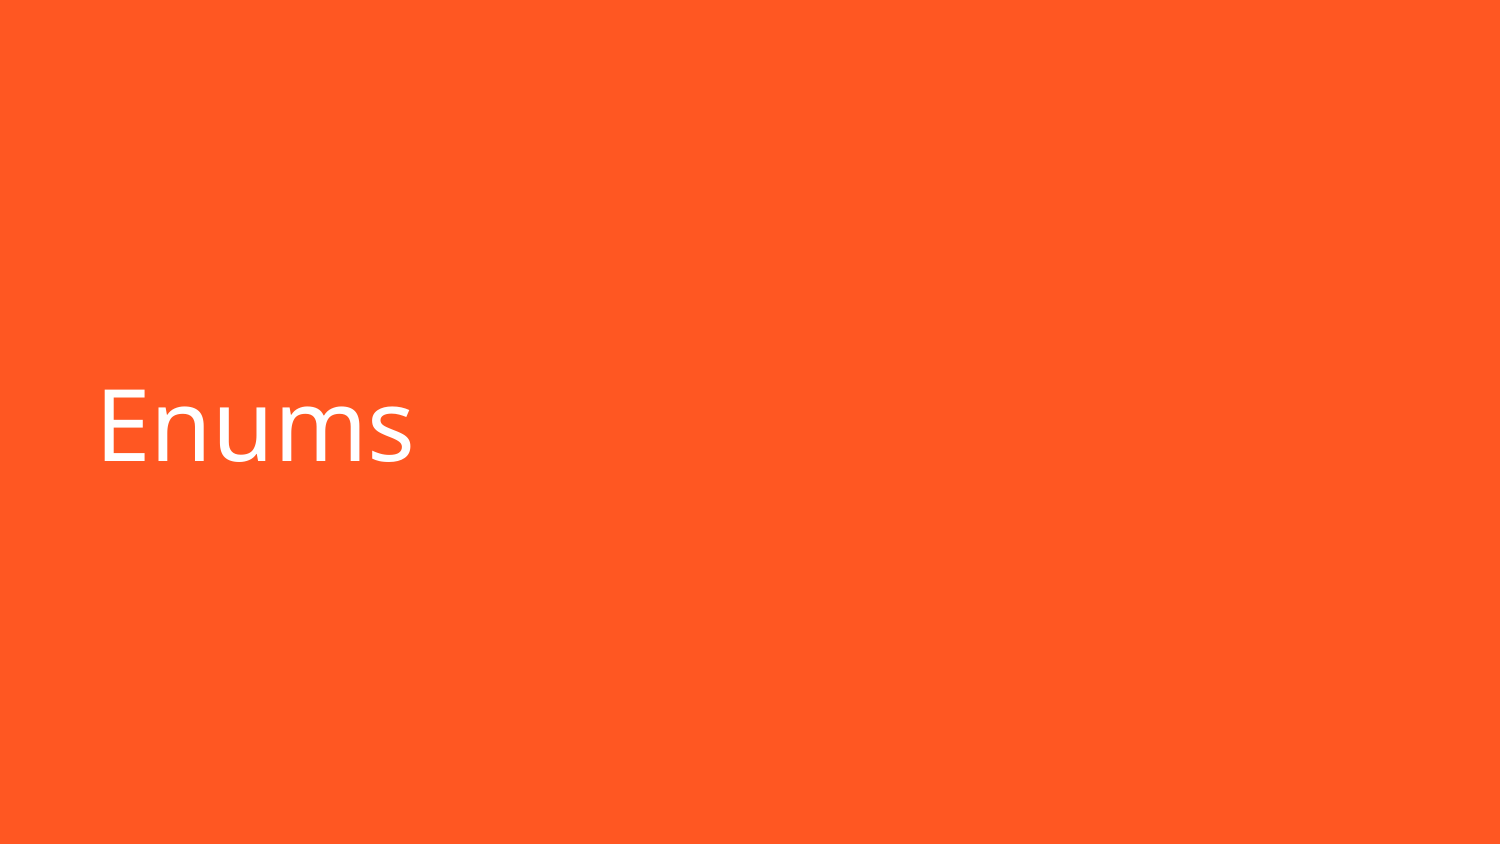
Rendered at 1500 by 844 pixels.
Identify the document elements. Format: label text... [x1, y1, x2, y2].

title Enums [80, 86, 1013, 758]
